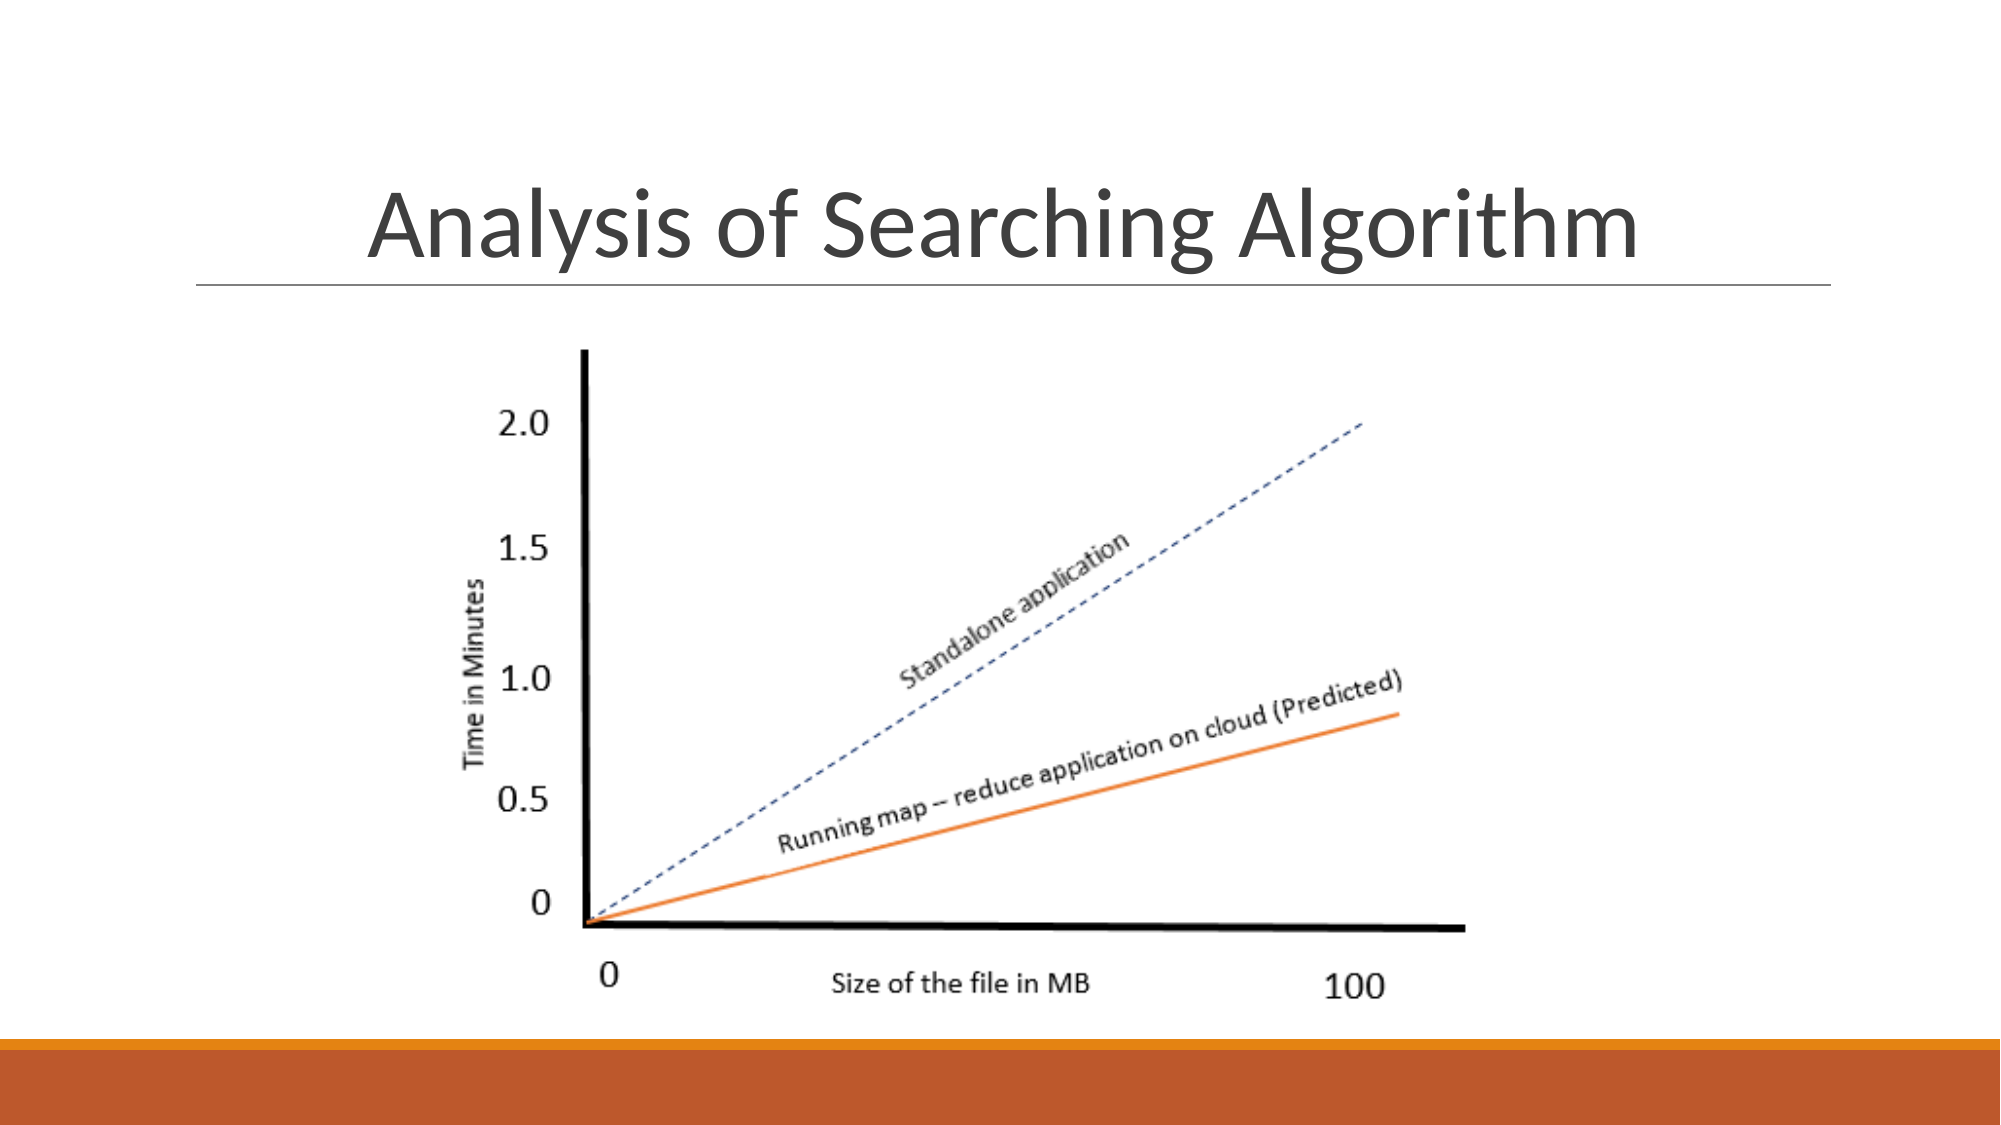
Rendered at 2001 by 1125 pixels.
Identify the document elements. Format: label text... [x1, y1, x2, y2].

title Analysis of Searching Algorithm [180, 47, 1830, 285]
picture [444, 315, 1566, 1038]
